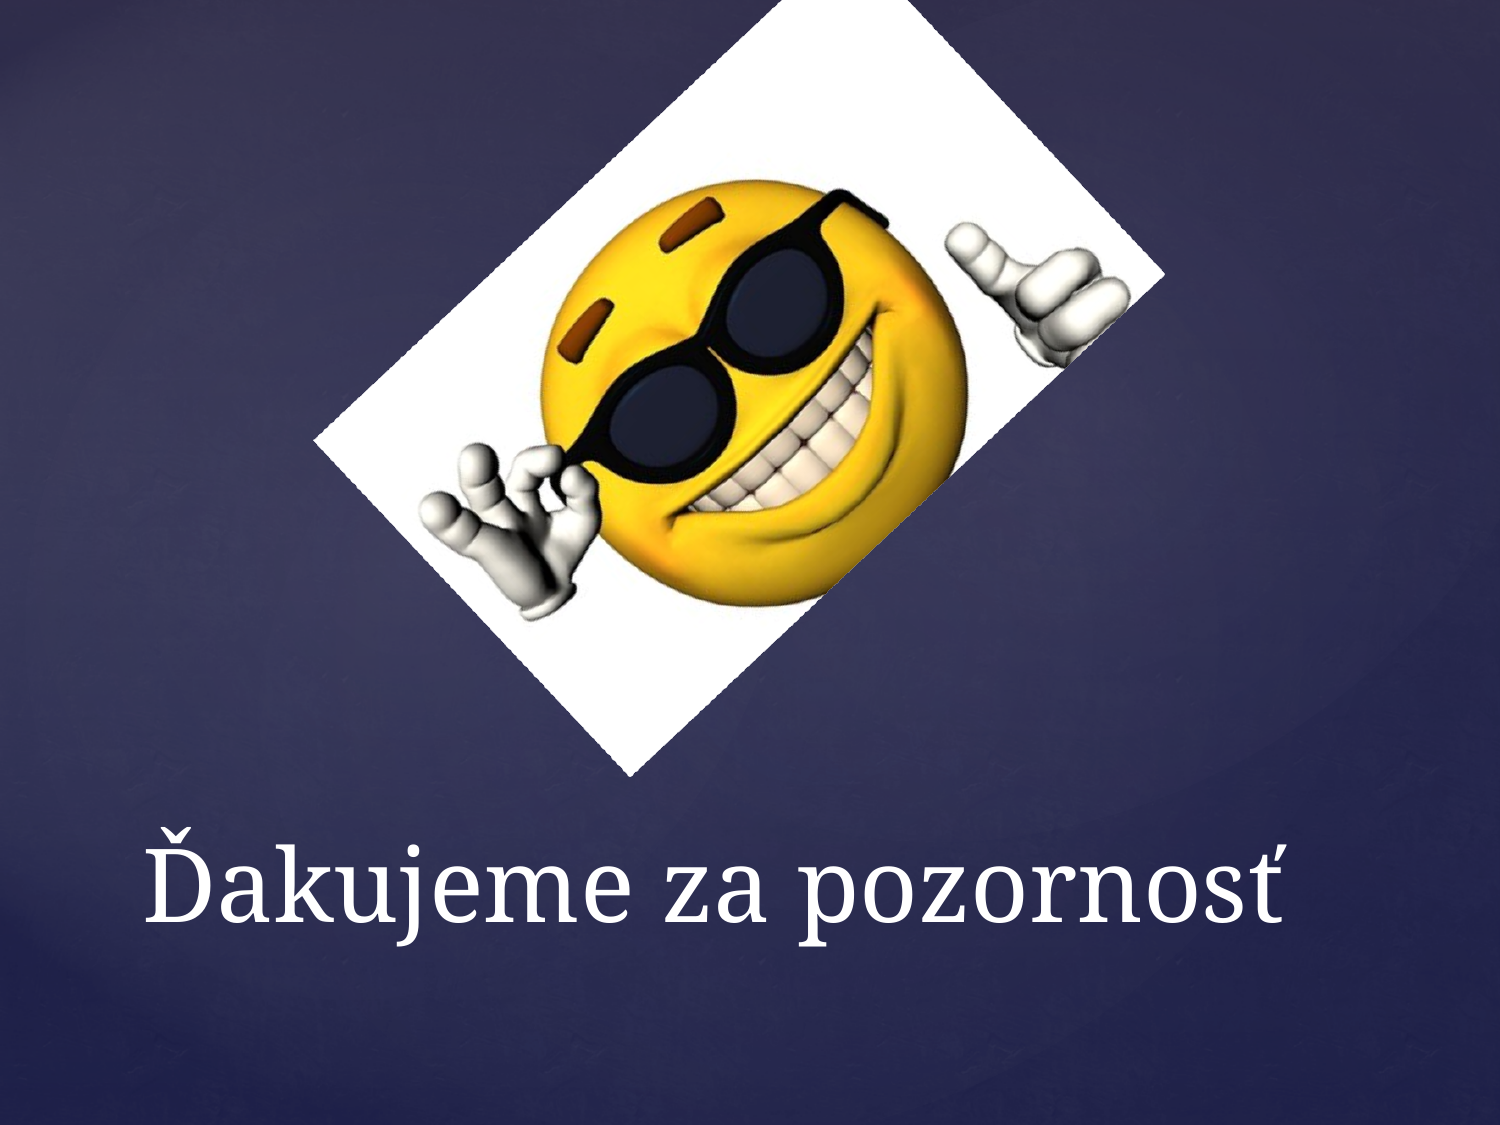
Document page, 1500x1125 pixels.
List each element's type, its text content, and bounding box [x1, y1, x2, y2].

picture [651, 0, 1023, 124]
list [371, 124, 1107, 589]
title Ďakujeme za pozornosť [127, 800, 1365, 950]
picture [1107, 213, 1164, 328]
picture [314, 387, 371, 501]
picture [454, 589, 829, 776]
